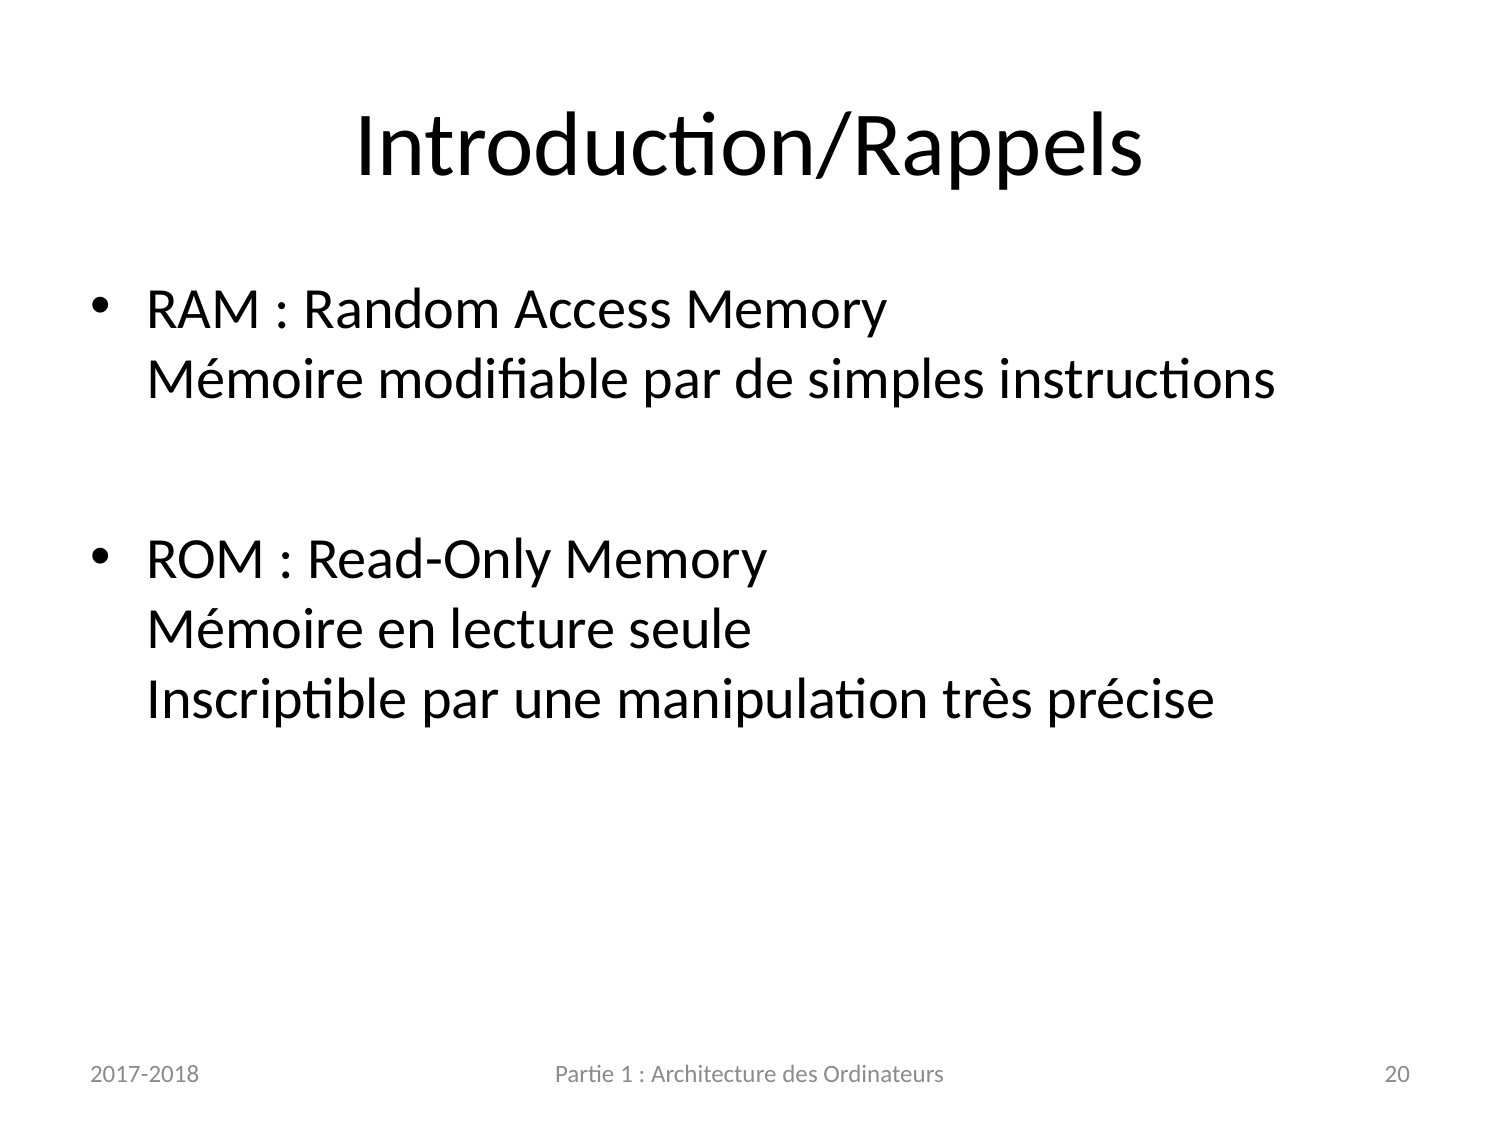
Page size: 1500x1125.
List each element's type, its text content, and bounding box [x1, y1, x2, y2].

footer Partie 1 : Architecture des Ordinateurs [512, 1042, 988, 1103]
title Introduction/Rappels [75, 45, 1425, 233]
slide_number 2017-2018 [75, 1042, 425, 1103]
list RAM : Random Access Memory Mémoire modifiable par de simples instructions ROM : Read-Only Memory Mémoire en lecture seule Inscriptible par une manipulation très précise [75, 262, 1425, 1035]
slide_number 20 [1074, 1042, 1425, 1103]
